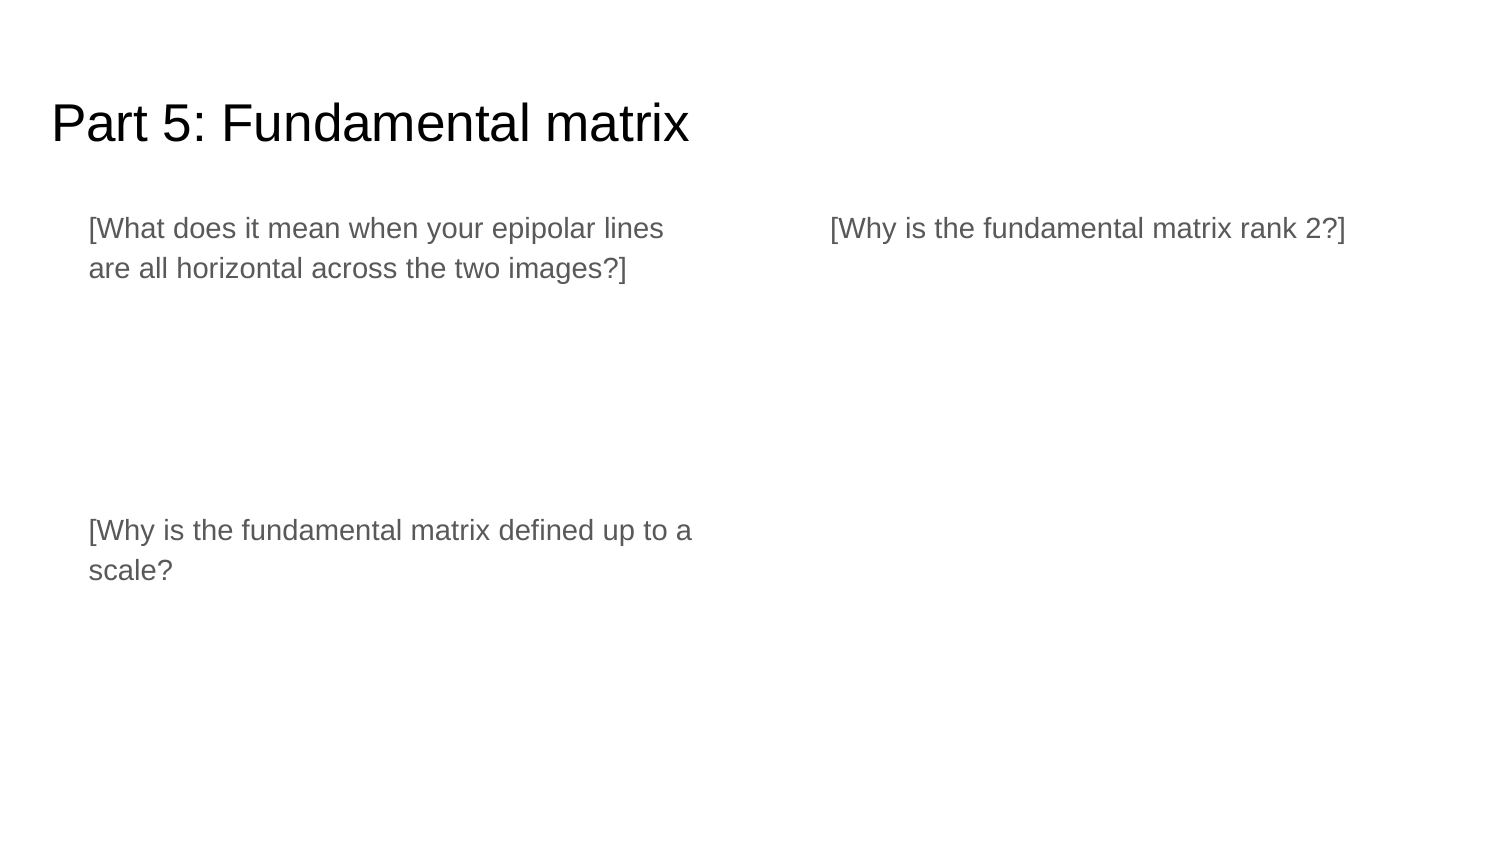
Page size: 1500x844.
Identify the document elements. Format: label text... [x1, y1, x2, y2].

list [Why is the fundamental matrix rank 2?] [792, 189, 1449, 750]
list [What does it mean when your epipolar lines are all horizontal across the two images?] [Why is the fundamental matrix defined up to a scale? [51, 189, 708, 750]
title Part 5: Fundamental matrix [51, 72, 1449, 167]
